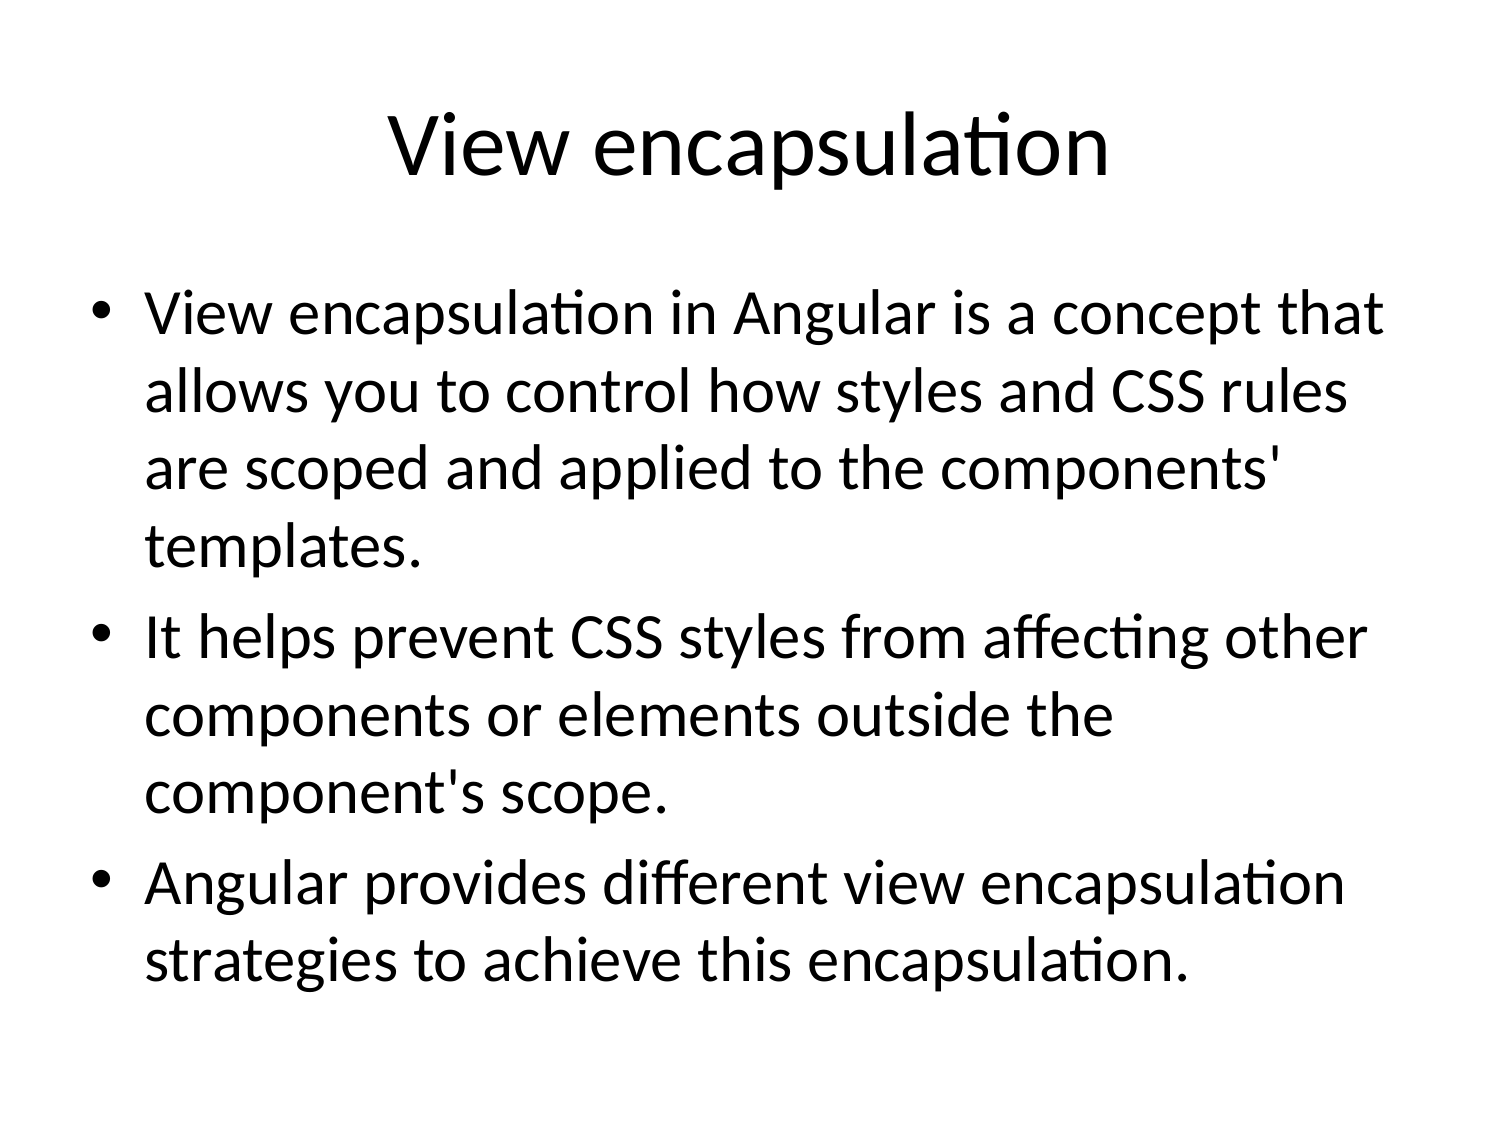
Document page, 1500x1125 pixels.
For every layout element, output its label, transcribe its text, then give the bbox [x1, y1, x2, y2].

title View encapsulation [75, 45, 1425, 233]
list View encapsulation in Angular is a concept that allows you to control how styles and CSS rules are scoped and applied to the components' templates. It helps prevent CSS styles from affecting other components or elements outside the component's scope. Angular provides different view encapsulation strategies to achieve this encapsulation. [75, 262, 1425, 1005]
